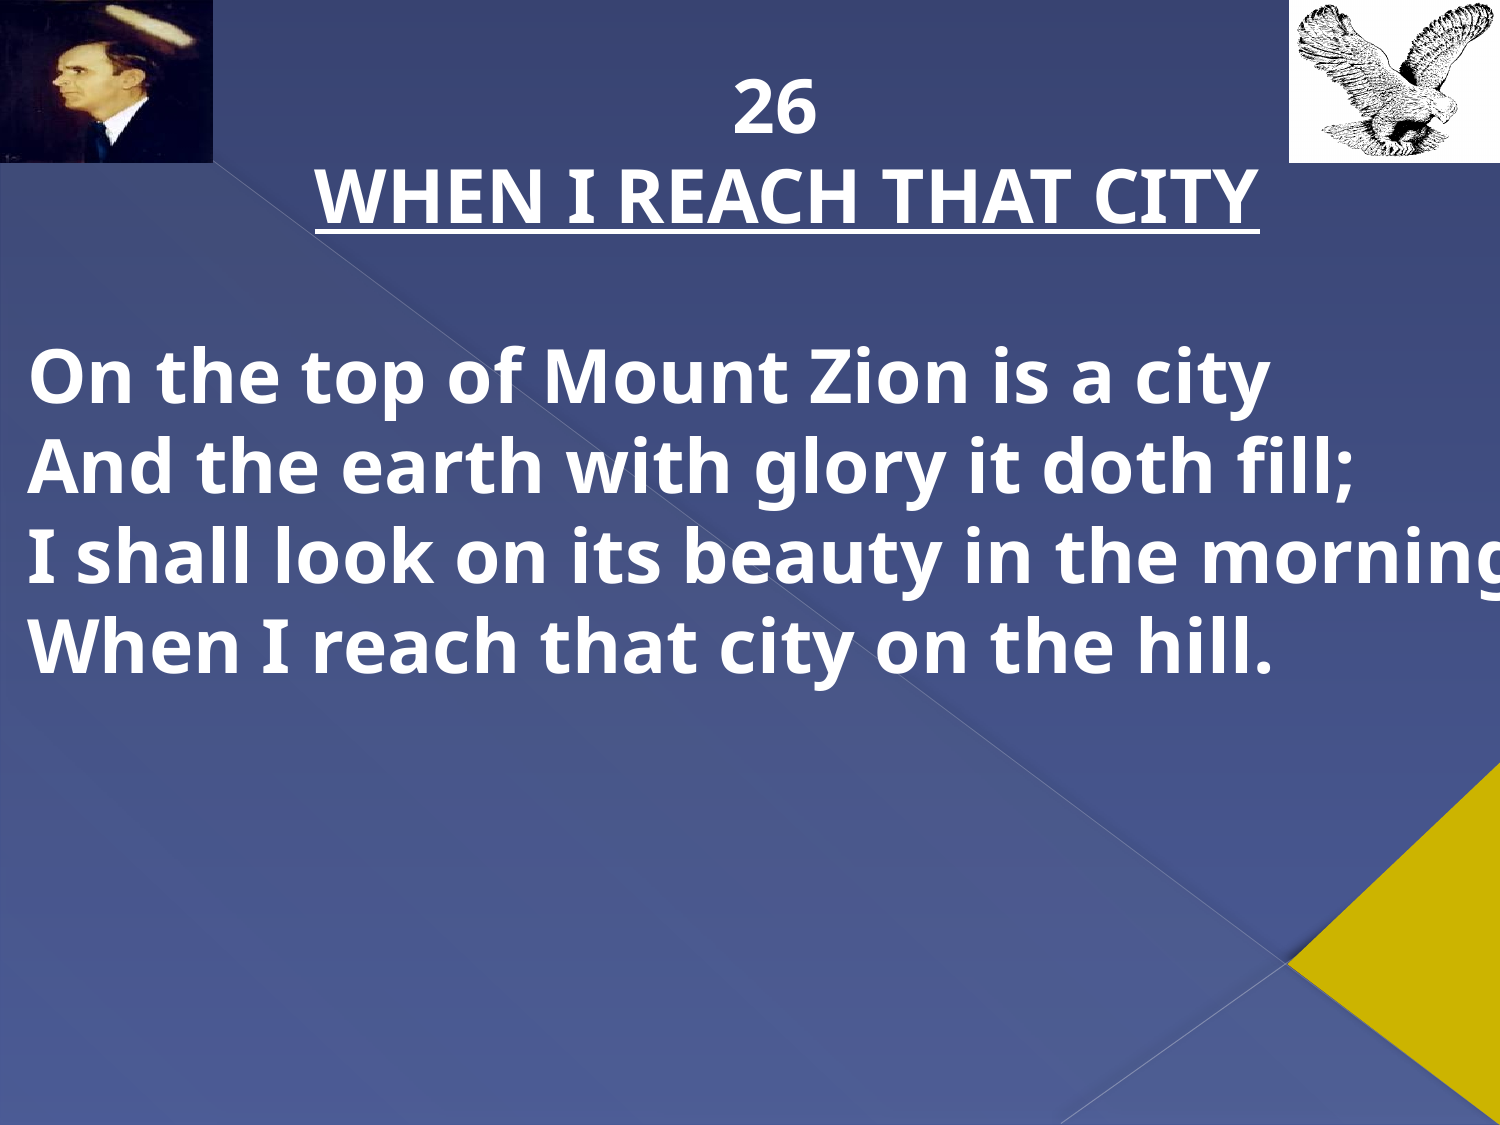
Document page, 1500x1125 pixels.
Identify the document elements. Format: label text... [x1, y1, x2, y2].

text_box 26 WHEN I REACH THAT CITY On the top of Mount Zion is a city And the earth with glory it doth fill; I shall look on its beauty in the morning When I reach that city on the hill. [12, 51, 1500, 696]
picture [1288, 0, 1500, 163]
text_box [1285, 760, 1500, 1125]
picture [0, 0, 213, 163]
